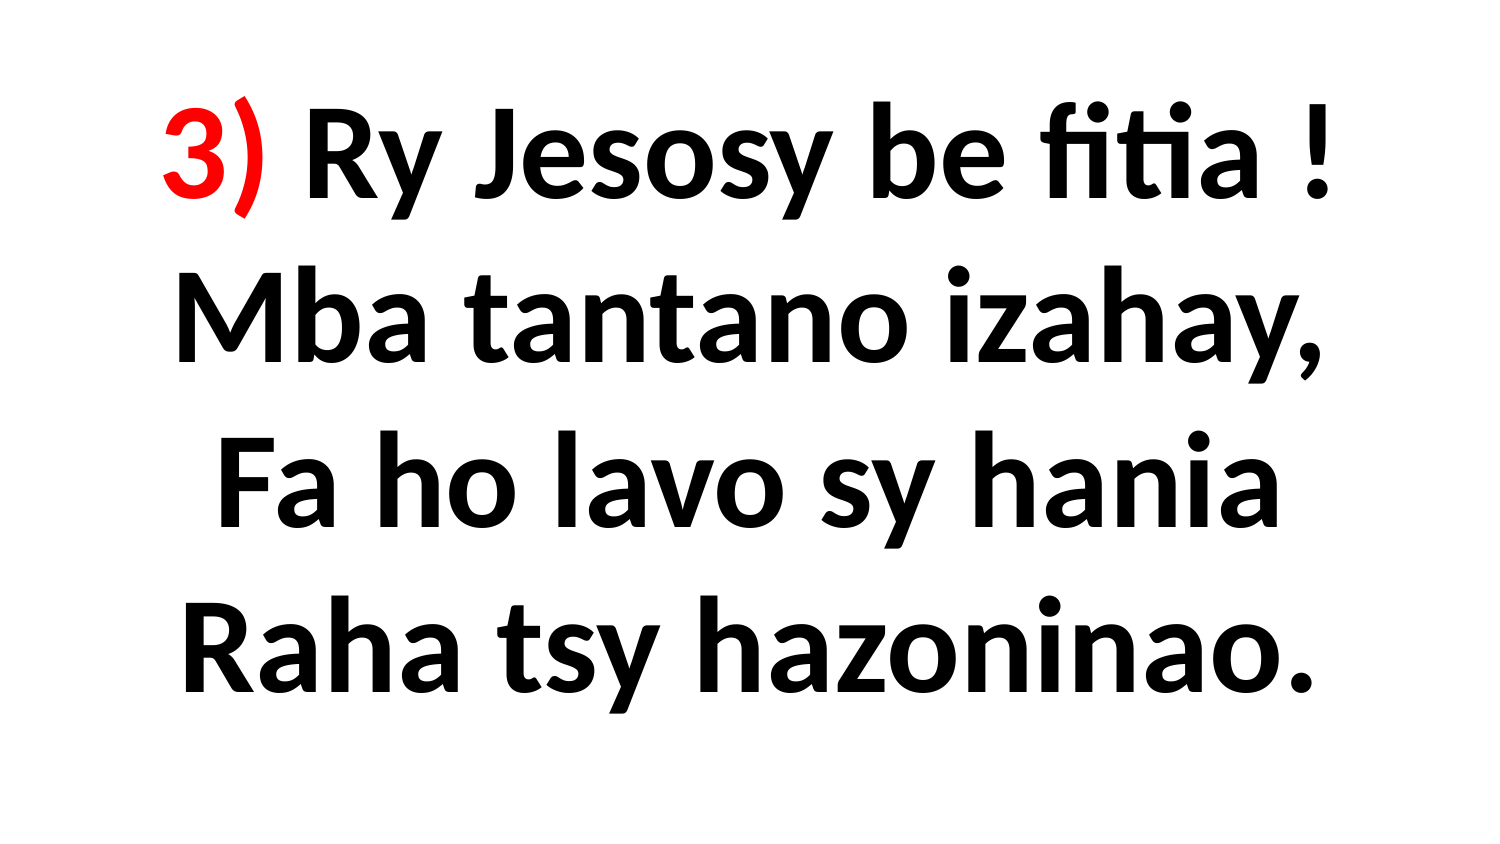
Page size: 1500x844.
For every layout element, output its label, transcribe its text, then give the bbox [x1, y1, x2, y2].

title 3) Ry Jesosy be fitia ! Mba tantano izahay, Fa ho lavo sy hania Raha tsy hazoninao. [0, 300, 1500, 481]
